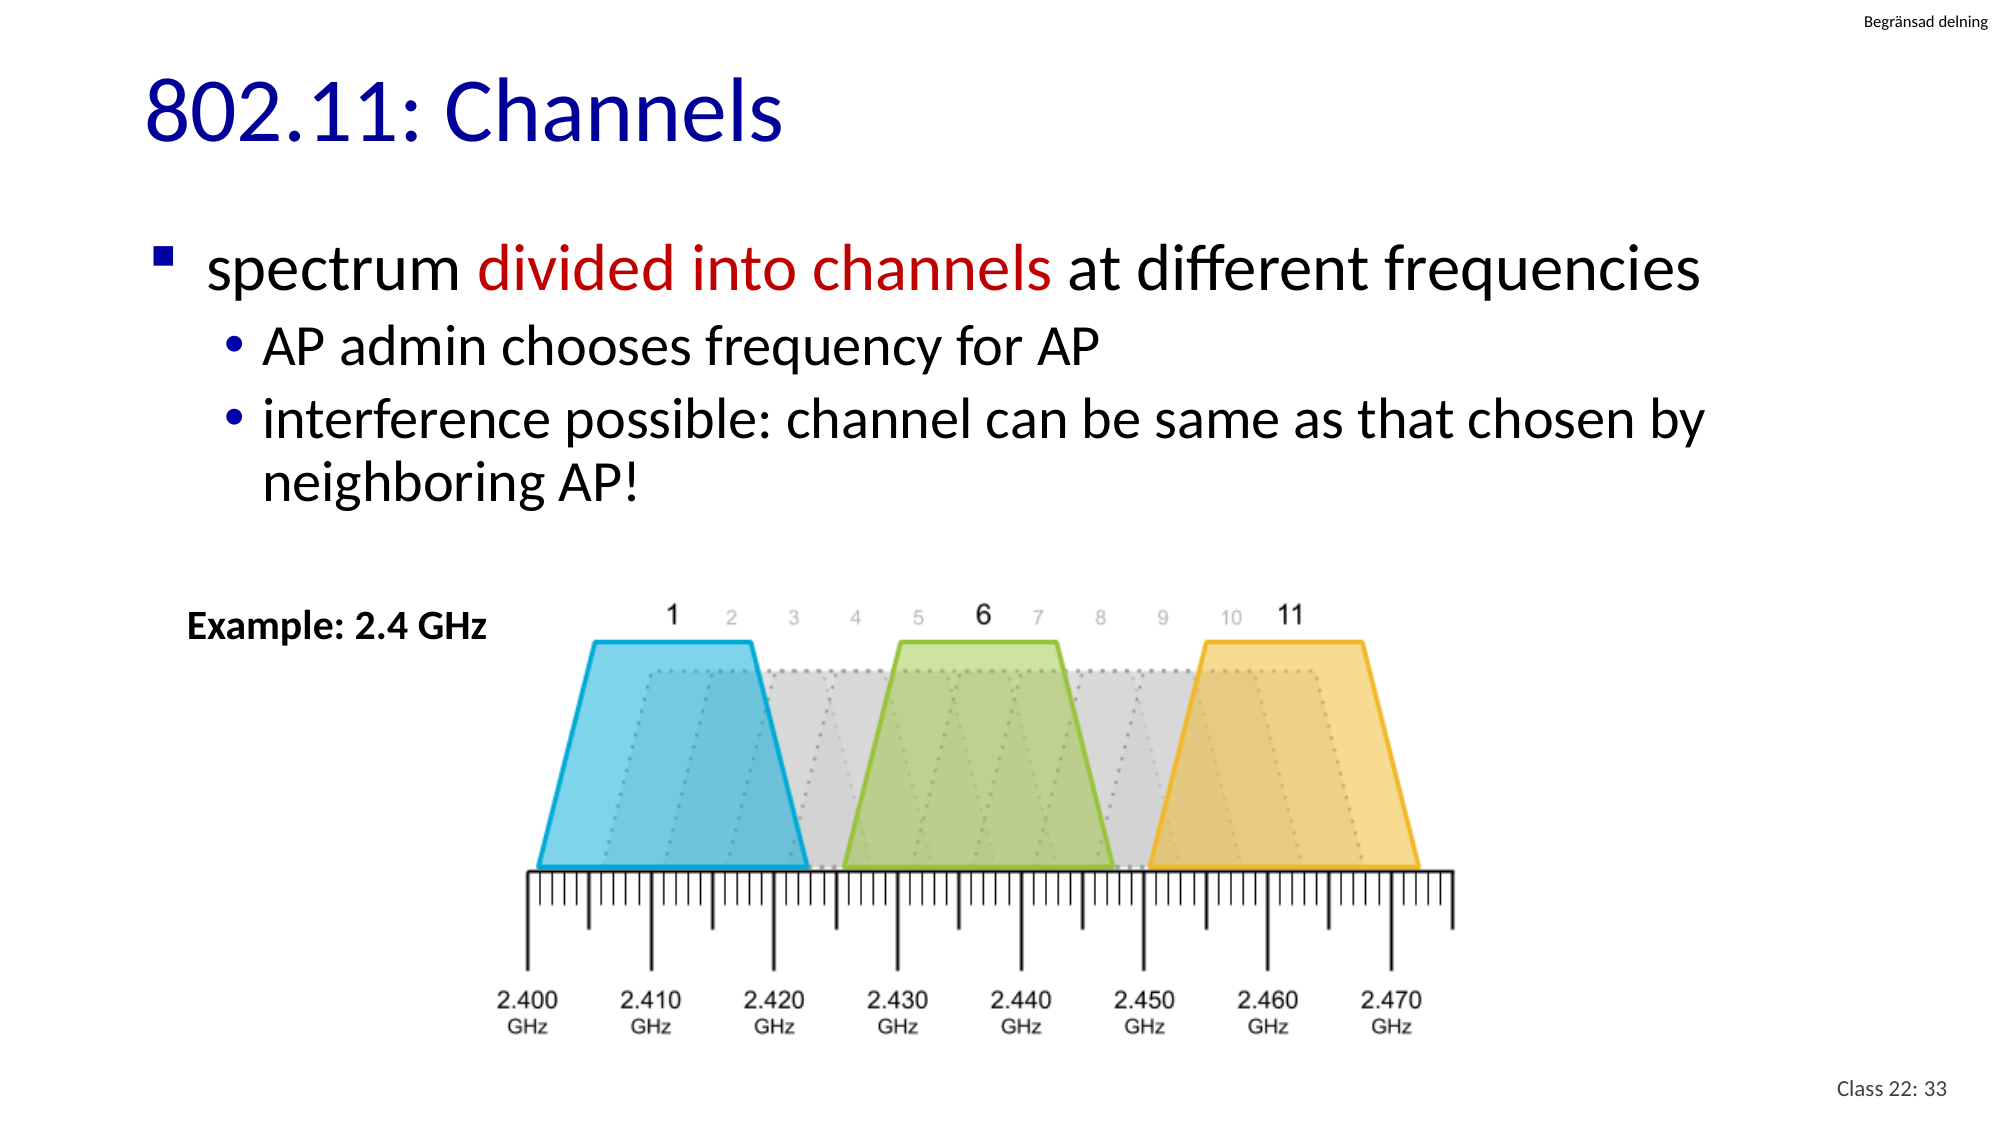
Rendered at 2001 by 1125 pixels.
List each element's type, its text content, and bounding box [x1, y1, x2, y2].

slide_number Class 22: 33 [1512, 1056, 1963, 1117]
title 802.11: Channels [129, 38, 1855, 186]
text_box spectrum divided into channels at different frequencies AP admin chooses frequency for AP interference possible: channel can be same as that chosen by neighboring AP! [133, 225, 1732, 529]
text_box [172, 562, 1524, 1076]
